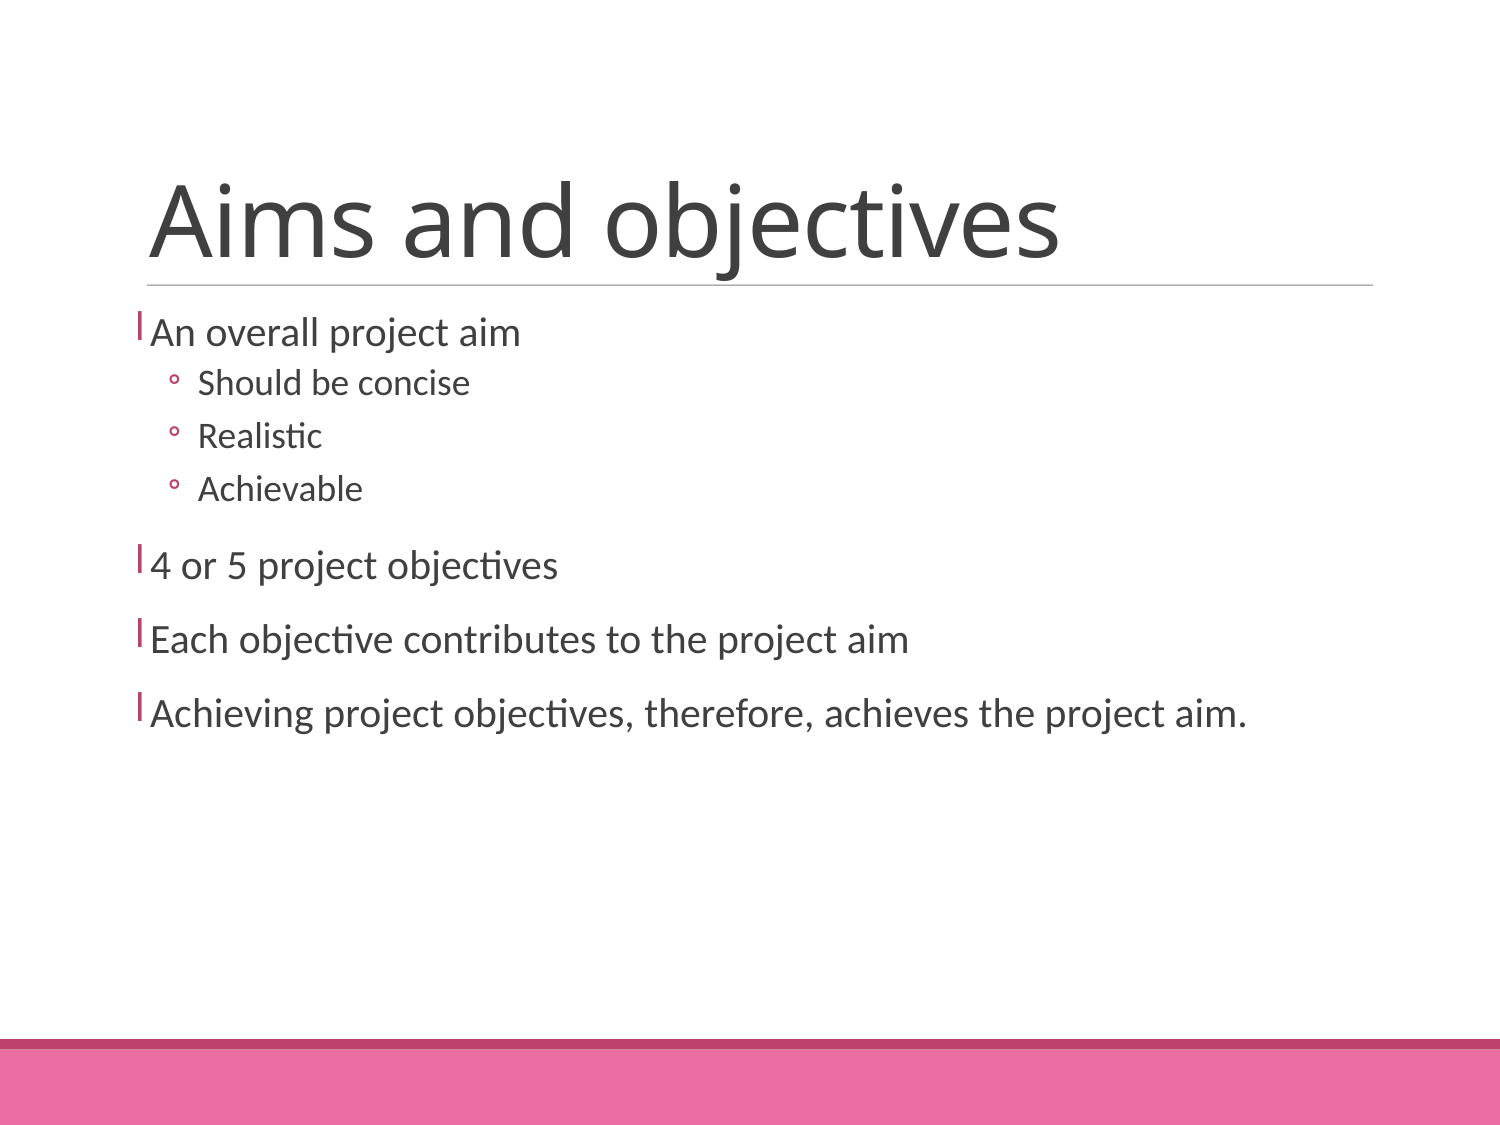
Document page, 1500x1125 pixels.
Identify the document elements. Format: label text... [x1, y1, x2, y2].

text_box An overall project aim Should be concise Realistic Achievable 4 or 5 project objectives Each objective contributes to the project aim Achieving project objectives, therefore, achieves the project aim. [134, 302, 1373, 963]
text_box Aims and objectives [134, 47, 1373, 285]
